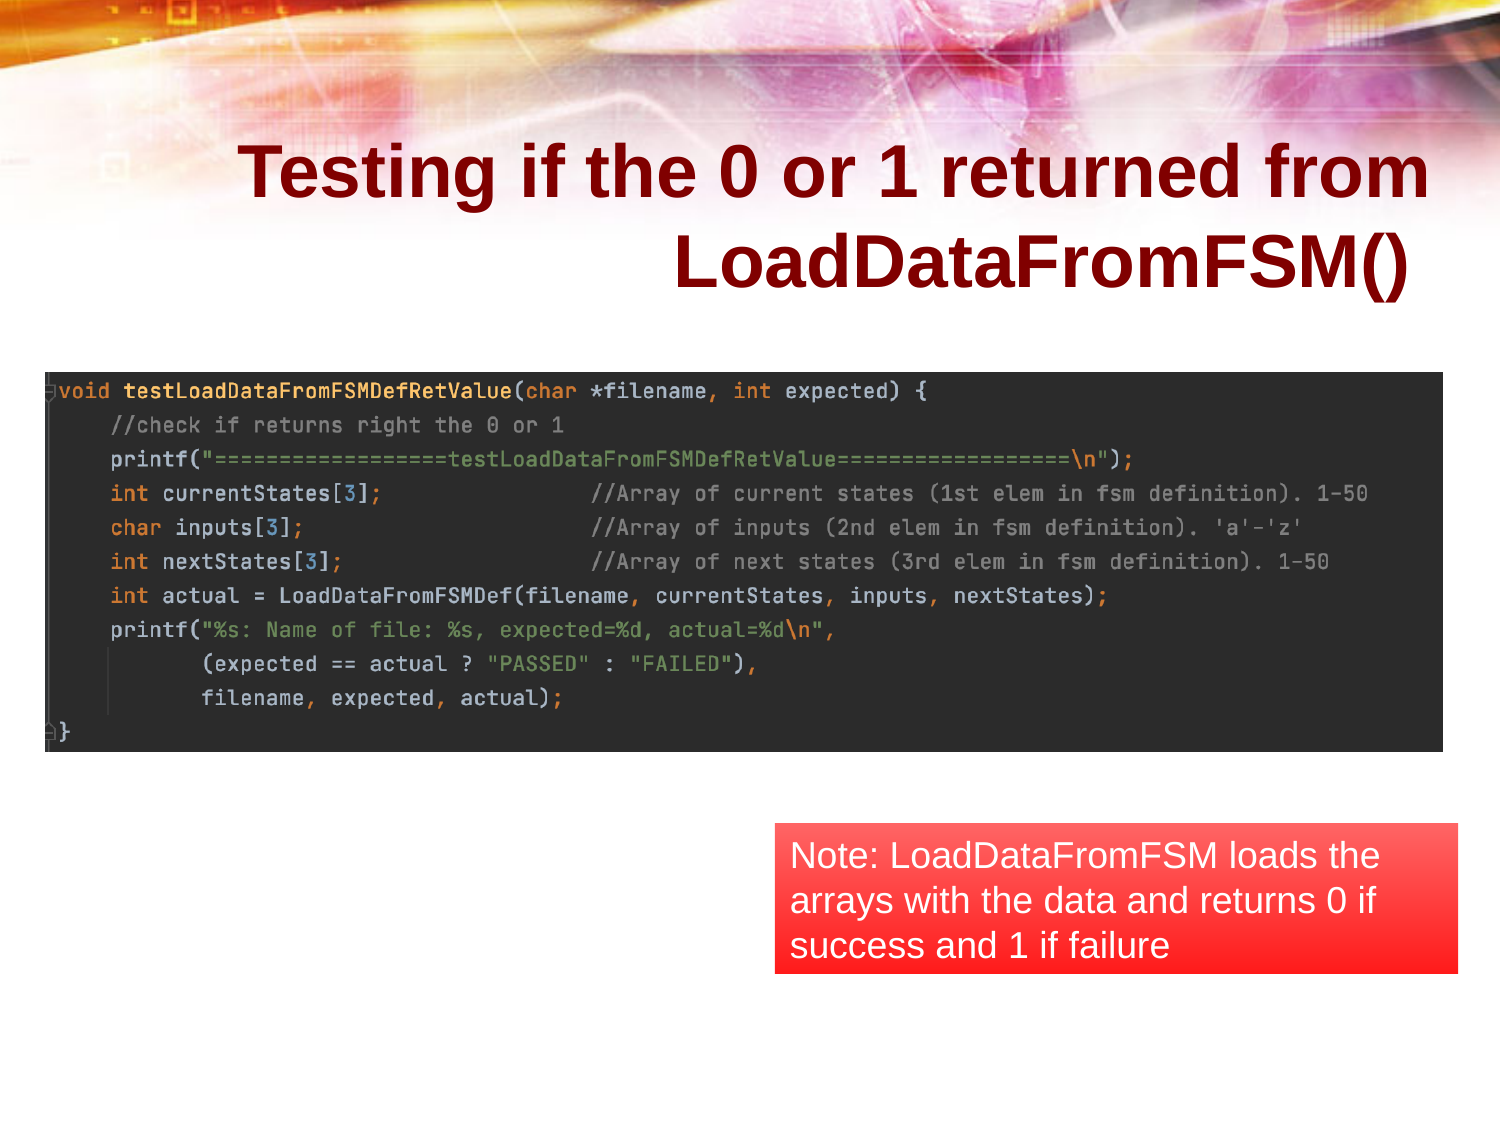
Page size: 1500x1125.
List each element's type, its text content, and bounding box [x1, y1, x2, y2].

picture [0, 0, 1500, 1125]
title Testing if the 0 or 1 returned from LoadDataFromFSM() [50, 125, 1447, 300]
text_box Note: LoadDataFromFSM loads the arrays with the data and returns 0 if success and 1 if failure [774, 823, 1459, 974]
